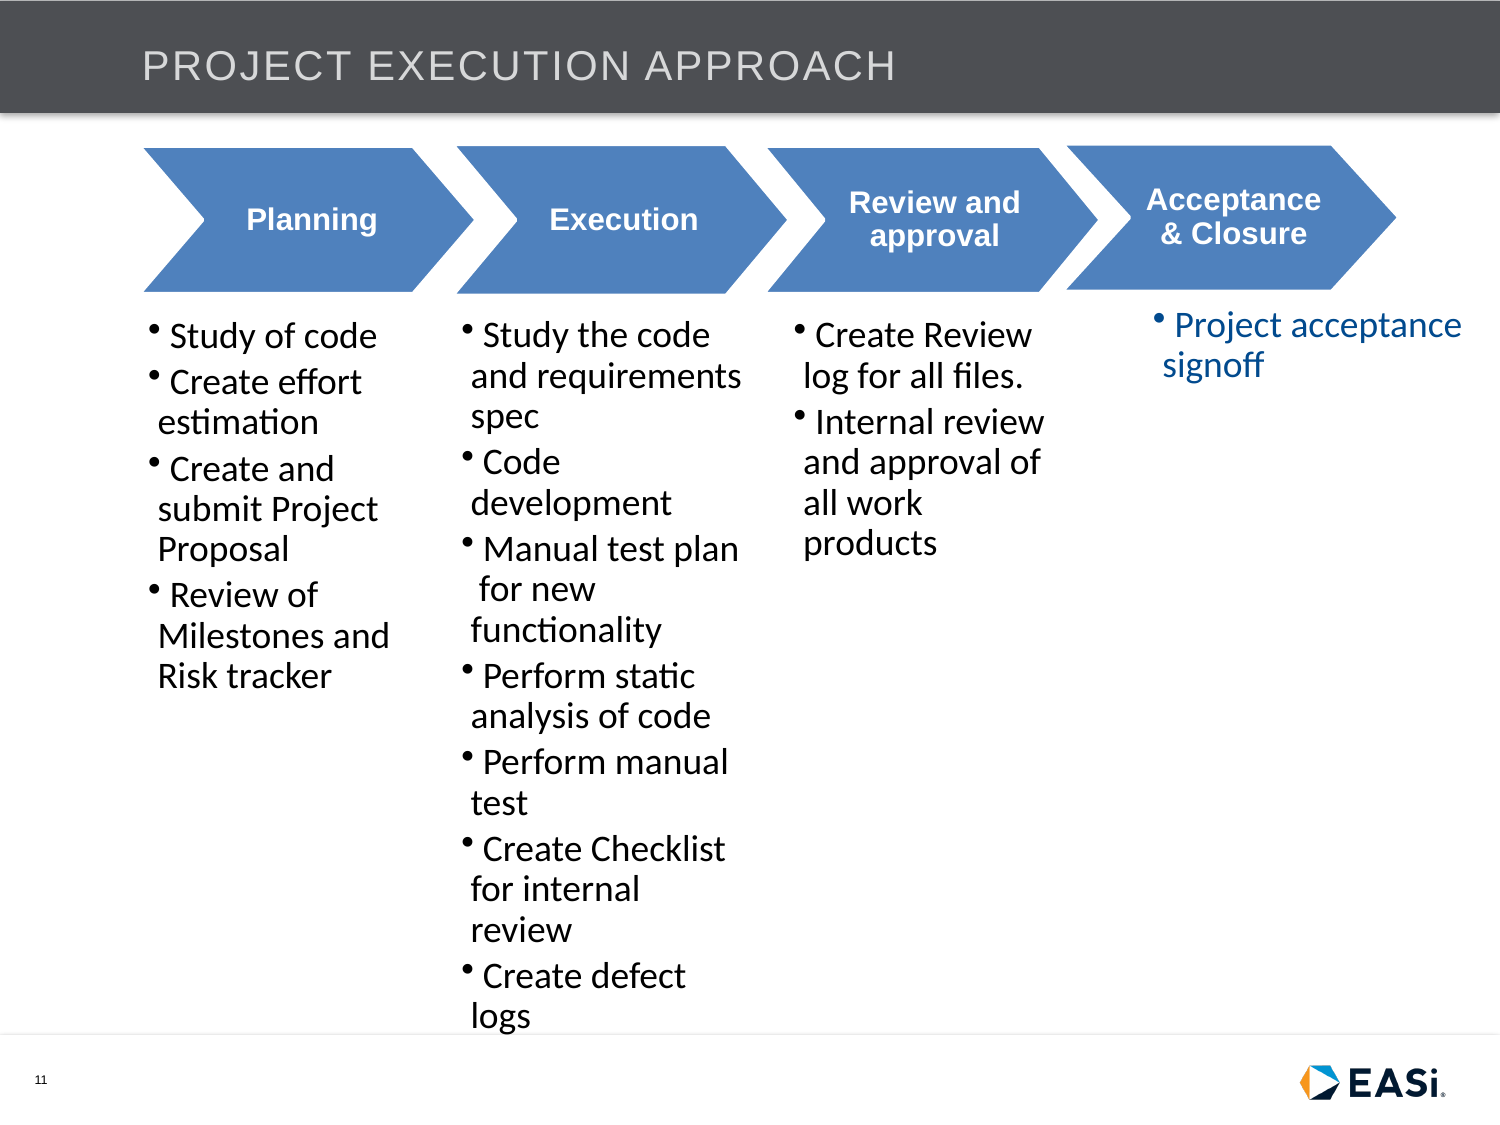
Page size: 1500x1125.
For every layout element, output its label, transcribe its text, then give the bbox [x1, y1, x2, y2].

slide_number 11 [16, 1049, 117, 1110]
title Project Execution Approach [141, 13, 1425, 89]
picture [1279, 1037, 1466, 1125]
text_box Project acceptance signoff [1404, 304, 1468, 395]
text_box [138, 143, 1400, 809]
